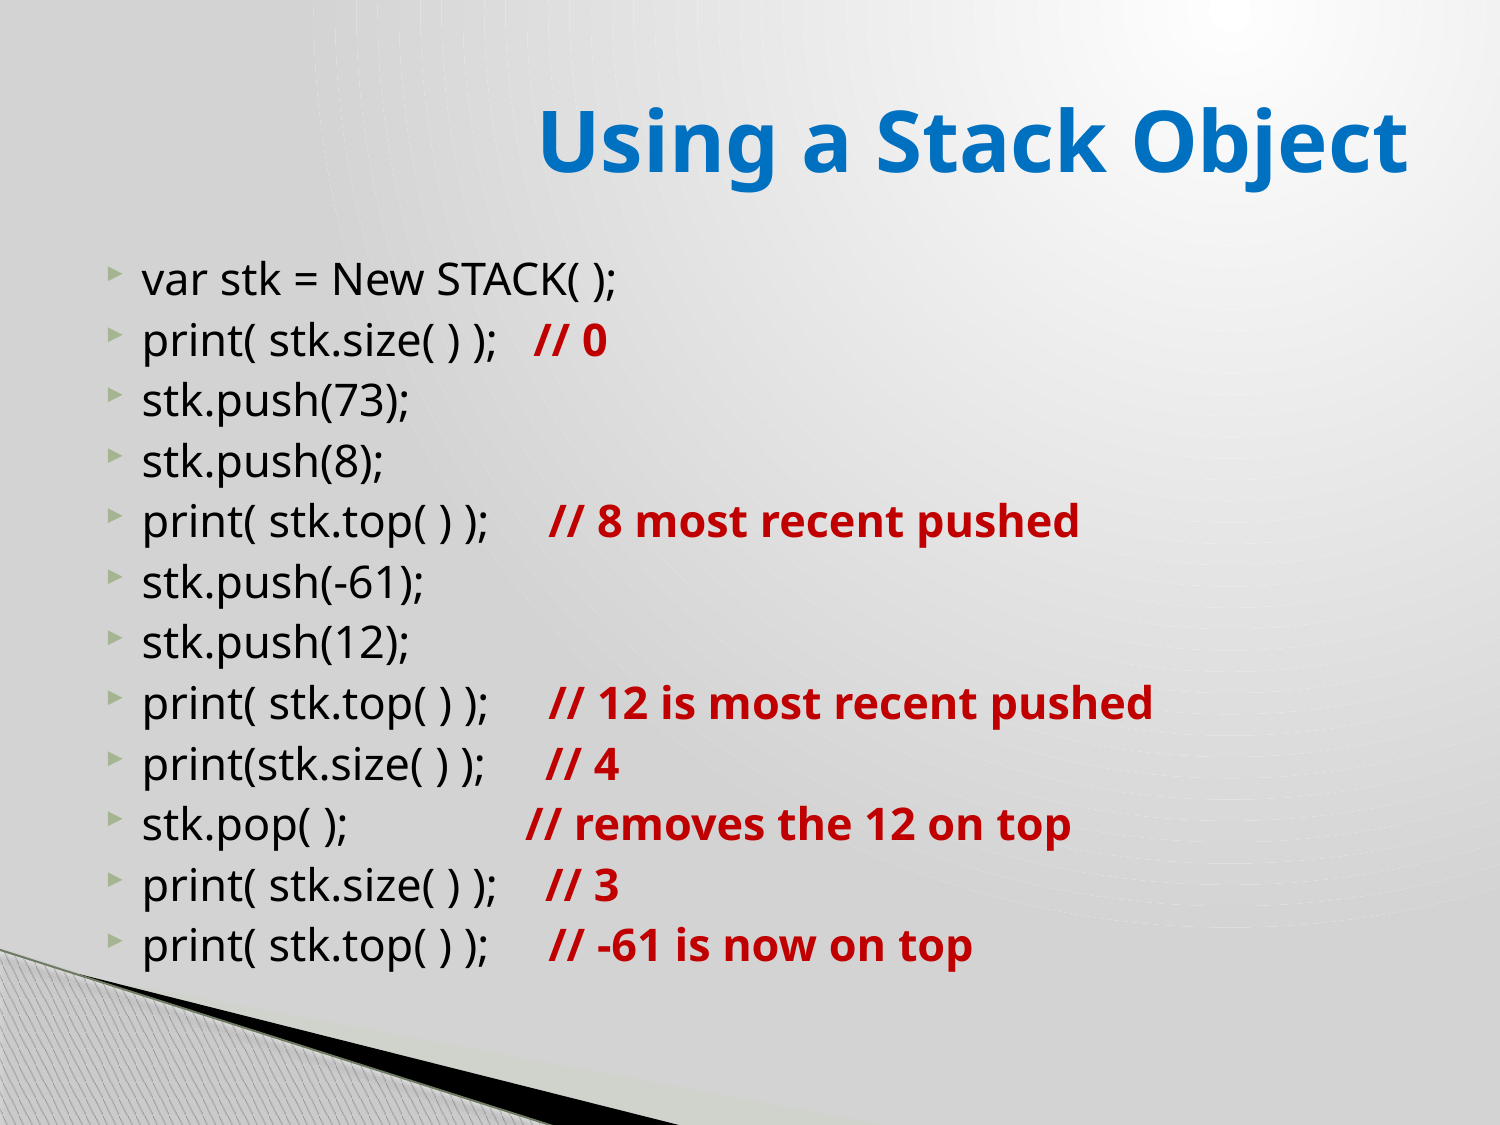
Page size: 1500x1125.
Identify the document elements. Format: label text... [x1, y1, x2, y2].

list var stk = New STACK( ); print( stk.size( ) ); // 0 stk.push(73); stk.push(8); print( stk.top( ) ); // 8 most recent pushed stk.push(-61); stk.push(12); print( stk.top( ) ); // 12 is most recent pushed print(stk.size( ) ); // 4 stk.pop( ); // removes the 12 on top print( stk.size( ) ); // 3 print( stk.top( ) ); // -61 is now on top [75, 243, 1425, 986]
title Using a Stack Object [75, 45, 1425, 233]
